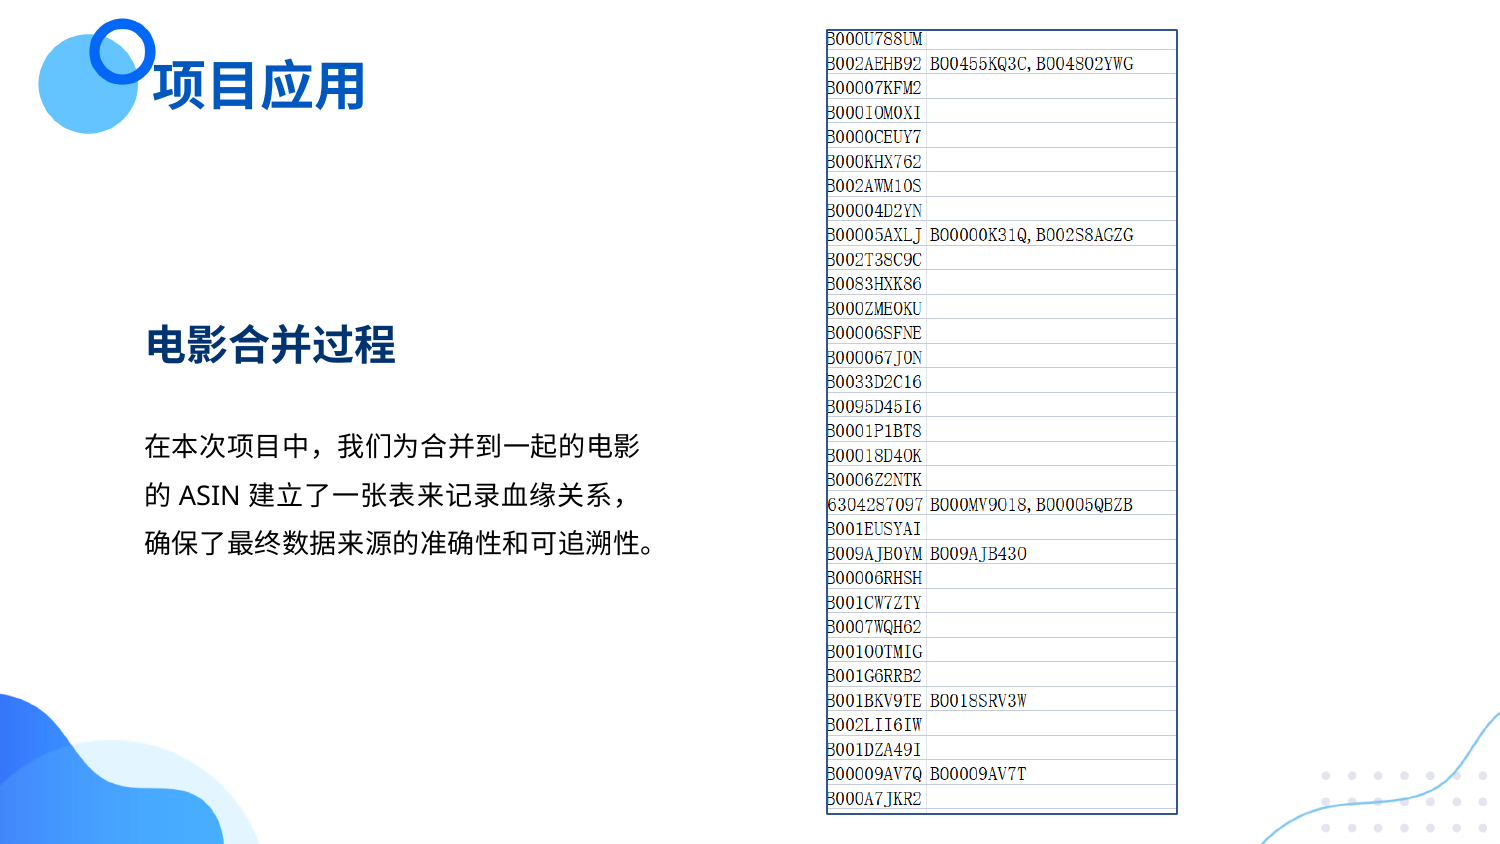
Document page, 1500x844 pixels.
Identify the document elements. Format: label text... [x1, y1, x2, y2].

text_box 项目应用 [137, 27, 1463, 132]
picture [0, 0, 1500, 844]
text_box 在本次项目中，我们为合并到一起的电影的ASIN建立了一张表来记录血缘关系，确保了最终数据来源的准确性和可追溯性。 [128, 398, 657, 575]
text_box 电影合并过程 [128, 302, 657, 384]
